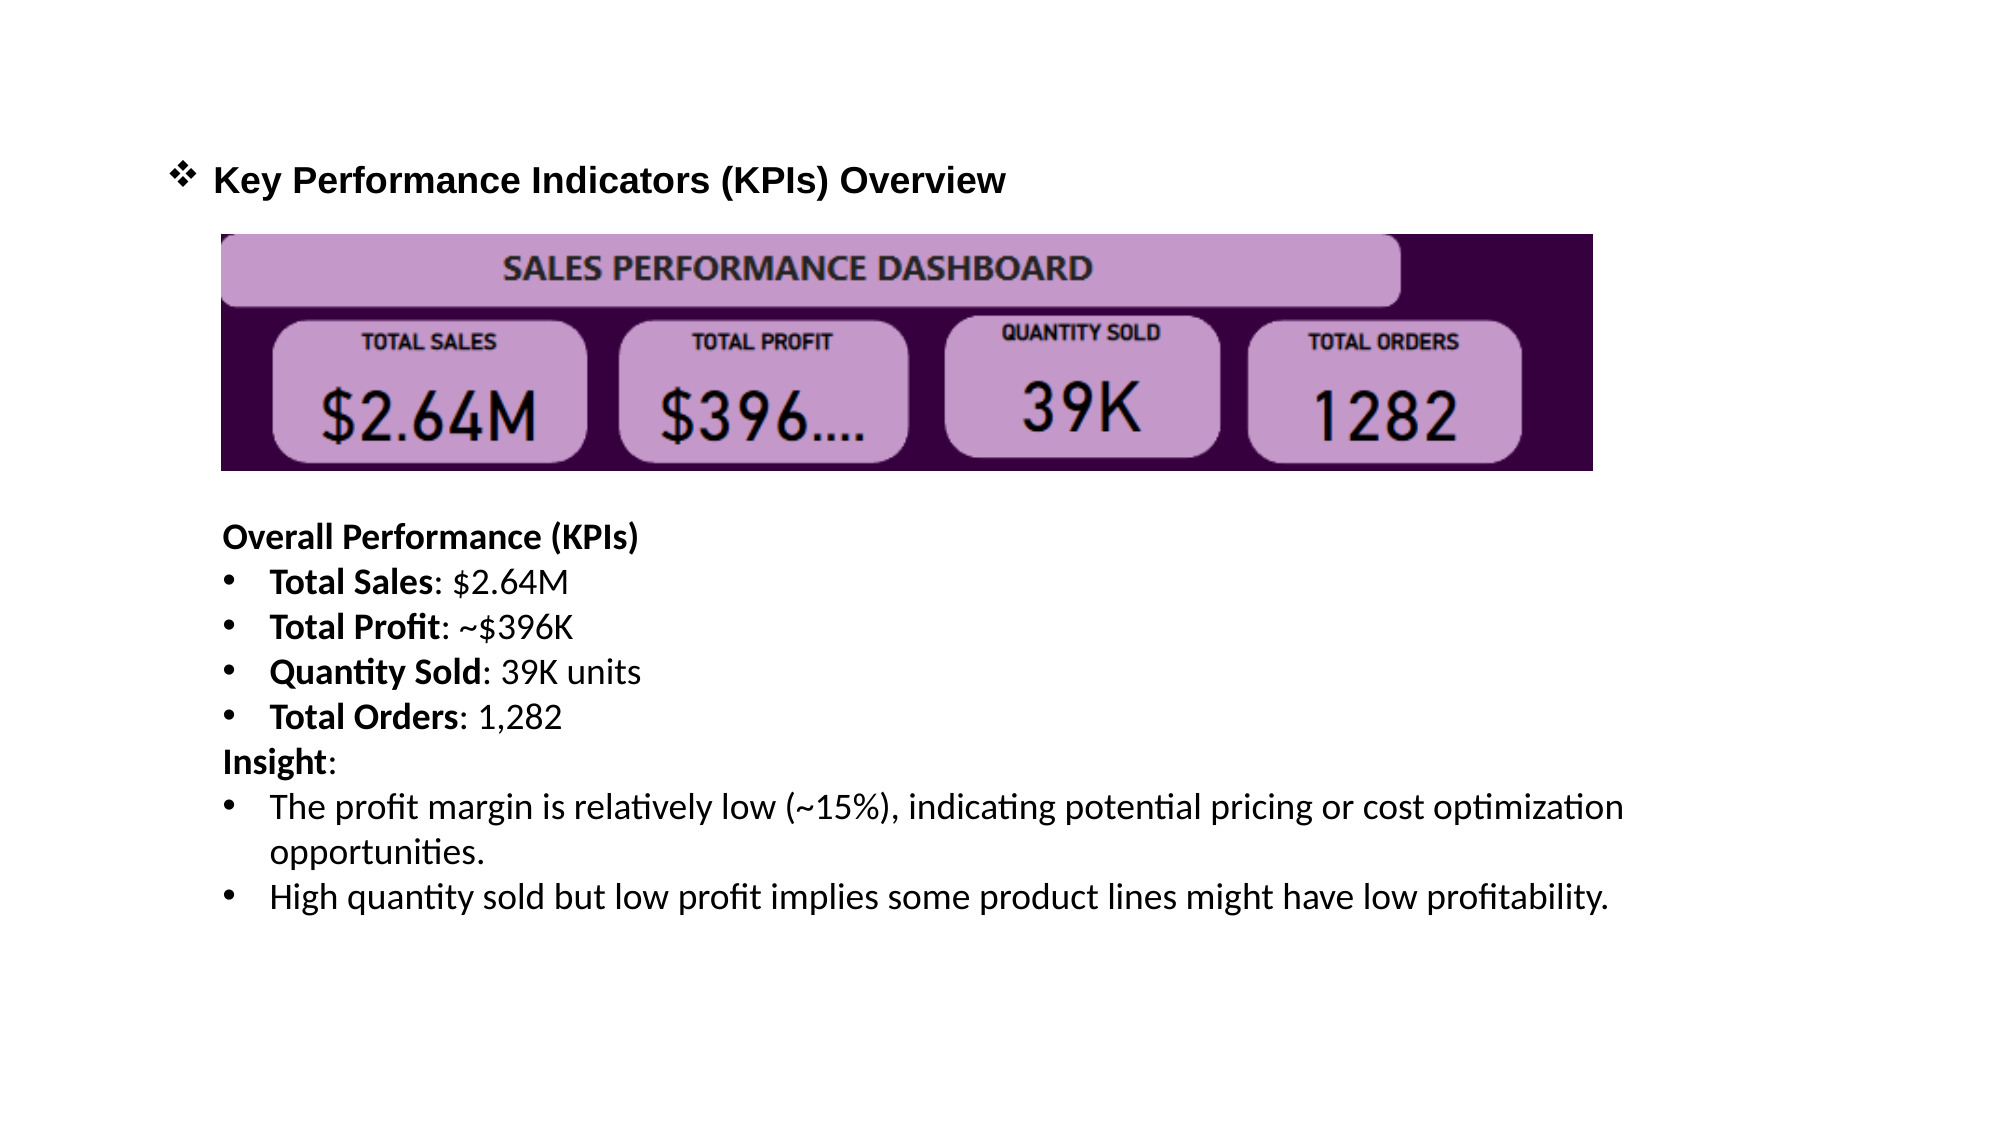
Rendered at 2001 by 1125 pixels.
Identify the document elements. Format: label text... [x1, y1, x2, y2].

text_box Key Performance Indicators (KPIs) Overview [151, 125, 1152, 209]
picture [221, 234, 1593, 471]
text_box Overall Performance (KPIs) Total Sales: $2.64M Total Profit: ~$396K Quantity Sold: 39K units Total Orders: 1,282 Insight: The profit margin is relatively low (~15%), indicating potential pricing or cost optimization opportunities. High quantity sold but low profit implies some product lines might have low profitability. [207, 504, 1794, 970]
